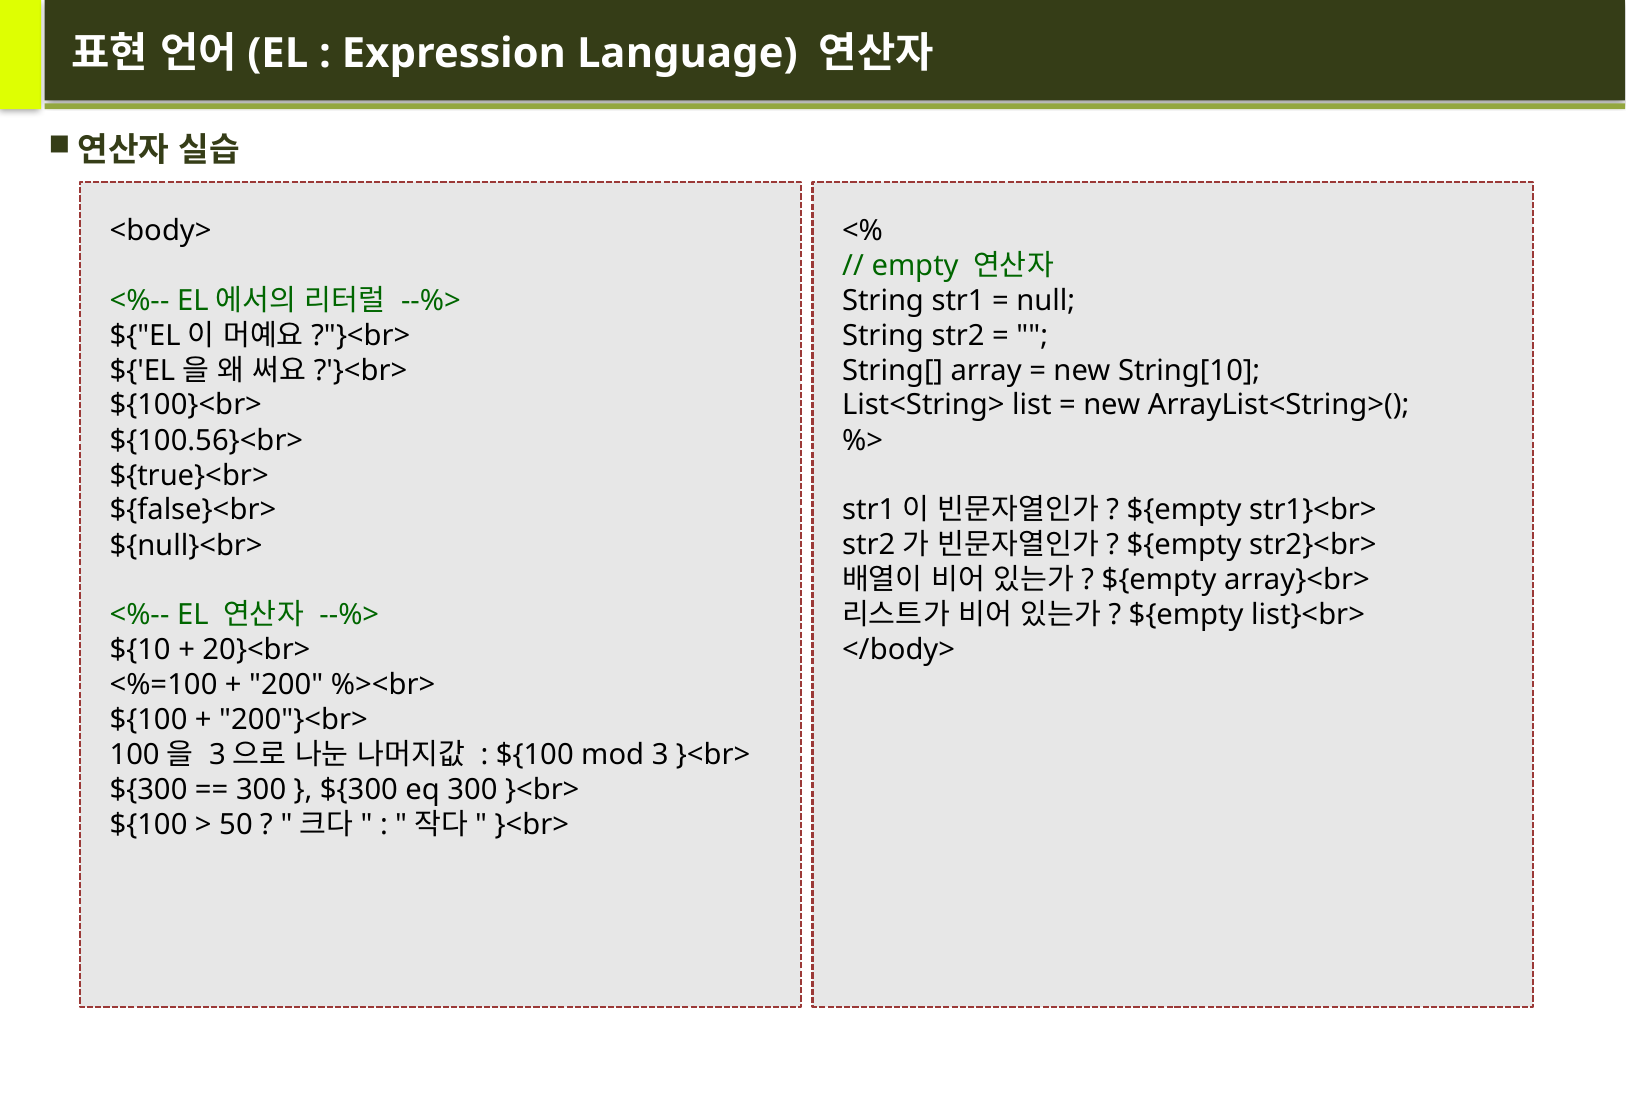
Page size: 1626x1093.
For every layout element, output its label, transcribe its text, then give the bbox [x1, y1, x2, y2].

text_box <body> <%-- EL에서의 리터럴 --%> ${"EL이 머예요?"}<br> ${'EL을 왜 써요?'}<br> ${100}<br> ${100.56}<br> ${true}<br> ${false}<br> ${null}<br> <%-- EL 연산자 --%> ${10 + 20}<br> <%=100 + "200" %><br> ${100 + "200"}<br> 100을 3으로 나눈 나머지값 : ${100 mod 3 }<br> ${300 == 300 }, ${300 eq 300 }<br> ${100 > 50 ? "크다" : "작다" }<br> [80, 181, 801, 1008]
list 연산자 실습 [32, 121, 1604, 1055]
title 표현 언어(EL : Expression Language) 연산자 [56, 0, 1604, 103]
text_box <% // empty 연산자 String str1 = null; String str2 = ""; String[] array = new String[10]; List<String> list = new ArrayList<String>(); %> str1이 빈문자열인가? ${empty str1}<br> str2가 빈문자열인가? ${empty str2}<br> 배열이 비어 있는가? ${empty array}<br> 리스트가 비어 있는가? ${empty list}<br> </body> [812, 181, 1533, 1007]
